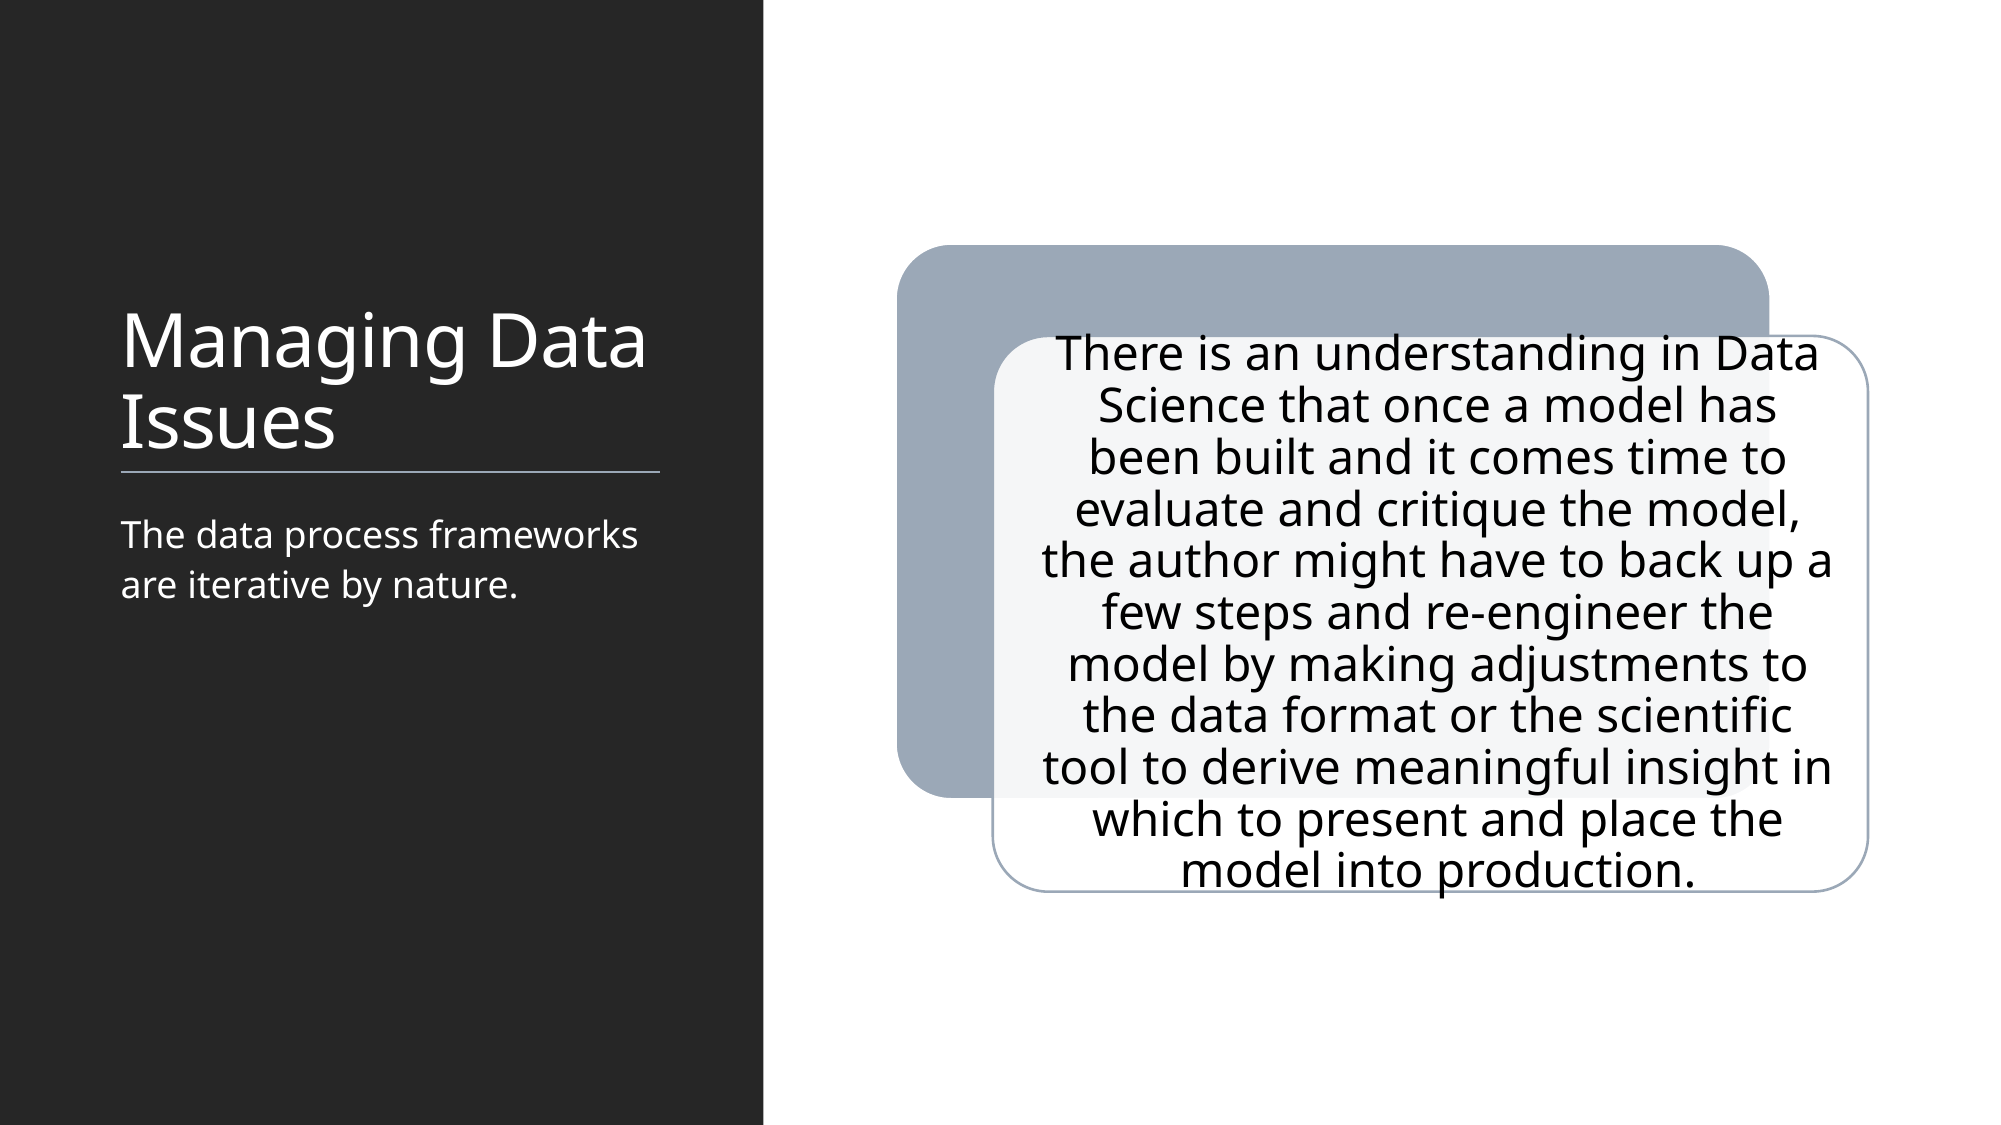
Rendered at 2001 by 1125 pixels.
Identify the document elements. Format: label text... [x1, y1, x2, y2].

title Managing Data Issues [105, 128, 683, 473]
list The data process frameworks are iterative by nature. [105, 499, 683, 1002]
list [894, 132, 1869, 1003]
